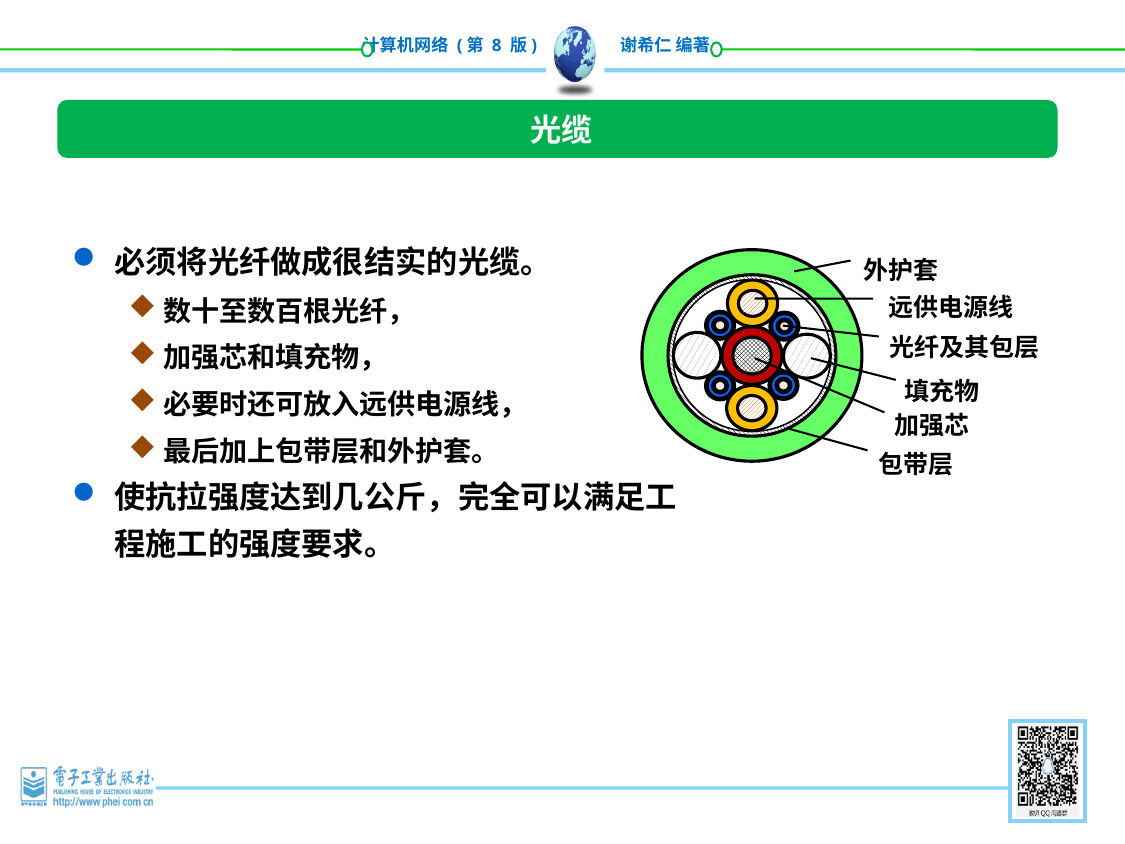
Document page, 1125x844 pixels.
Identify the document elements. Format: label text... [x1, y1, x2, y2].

list 必须将光纤做成很结实的光缆。 数十至数百根光纤， 加强芯和填充物， 必要时还可放入远供电源线， 最后加上包带层和外护套。 使抗拉强度达到几公斤，完全可以满足工程施工的强度要求。 [57, 225, 707, 616]
picture [17, 764, 156, 809]
picture [552, 24, 597, 99]
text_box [641, 246, 1056, 487]
list 光缆 [153, 99, 970, 158]
picture [1016, 724, 1079, 817]
